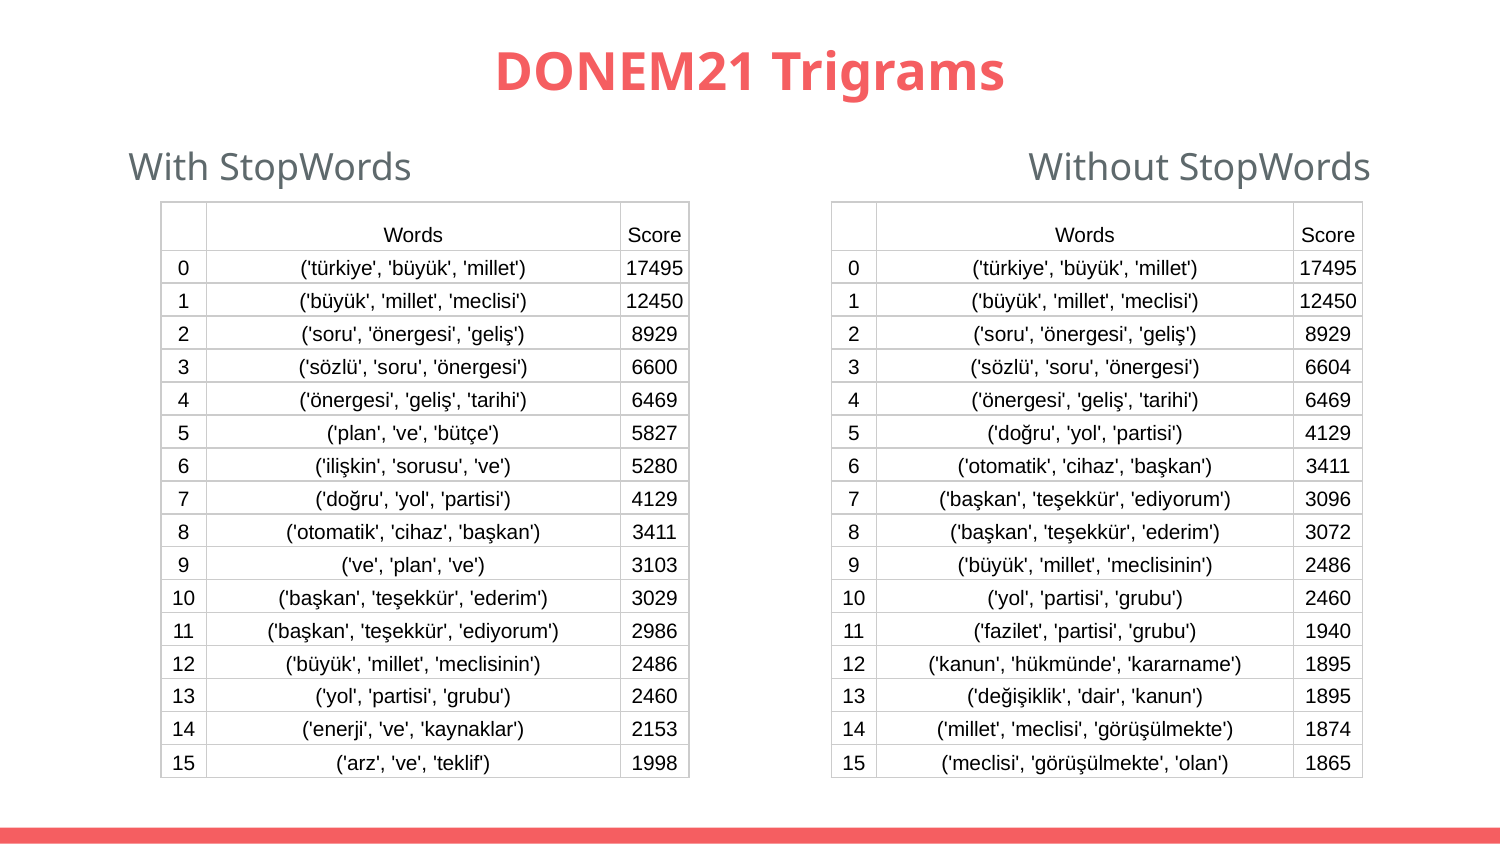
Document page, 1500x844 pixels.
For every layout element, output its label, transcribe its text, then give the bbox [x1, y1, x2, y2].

table_cell 17495 [1294, 251, 1362, 282]
table_cell ('otomatik', 'cihaz', 'başkan') [207, 515, 620, 546]
table_cell ('yol', 'partisi', 'grubu') [877, 580, 1293, 612]
table_cell ('türkiye', 'büyük', 'millet') [207, 251, 620, 282]
table_cell 3029 [621, 580, 688, 612]
table_cell 2 [832, 317, 876, 348]
table_header Words [877, 203, 1293, 250]
table_cell 5 [832, 416, 876, 447]
table_cell ('plan', 've', 'bütçe') [207, 416, 620, 447]
table_cell 8929 [621, 317, 688, 348]
table_header Words [207, 203, 620, 250]
table_cell 10 [832, 580, 876, 612]
table_cell ('fazilet', 'partisi', 'grubu') [877, 613, 1293, 645]
table_cell 2153 [621, 712, 688, 744]
table_cell 3 [832, 350, 876, 381]
table_cell ('soru', 'önergesi', 'geliş') [877, 317, 1293, 348]
table_cell 2486 [1294, 547, 1362, 579]
table_cell 4129 [1294, 416, 1362, 447]
table_cell ('büyük', 'millet', 'meclisi') [207, 284, 620, 315]
table_cell 5280 [621, 449, 688, 480]
table_cell 6 [832, 449, 876, 480]
table_cell 2460 [621, 679, 688, 711]
table_cell 14 [832, 712, 876, 744]
table_cell ('ve', 'plan', 've') [207, 547, 620, 579]
table_cell 1 [162, 284, 206, 315]
table_cell 0 [162, 251, 206, 282]
table_cell 5 [162, 416, 206, 447]
table_cell 5827 [621, 416, 688, 447]
table_cell ('ilişkin', 'sorusu', 've') [207, 449, 620, 480]
table_cell ('meclisi', 'görüşülmekte', 'olan') [877, 745, 1293, 777]
table_cell ('millet', 'meclisi', 'görüşülmekte') [877, 712, 1293, 744]
table_cell 13 [162, 679, 206, 711]
table_cell 8929 [1294, 317, 1362, 348]
table_cell ('türkiye', 'büyük', 'millet') [877, 251, 1293, 282]
table_cell ('değişiklik', 'dair', 'kanun') [877, 679, 1293, 711]
table_cell ('büyük', 'millet', 'meclisi') [877, 284, 1293, 315]
title DONEM21 Trigrams [51, 18, 1449, 121]
table_cell 6 [162, 449, 206, 480]
table_cell ('arz', 've', 'teklif') [207, 745, 620, 777]
table_cell 3411 [621, 515, 688, 546]
table_cell 8 [162, 515, 206, 546]
table_cell 3096 [1294, 482, 1362, 513]
table_cell 0 [832, 251, 876, 282]
table_cell 2460 [1294, 580, 1362, 612]
table_cell ('başkan', 'teşekkür', 'ediyorum') [877, 482, 1293, 513]
table_cell 1874 [1294, 712, 1362, 744]
table_cell 12450 [1294, 284, 1362, 315]
table_cell 12450 [621, 284, 688, 315]
table_cell 1 [832, 284, 876, 315]
table_cell ('yol', 'partisi', 'grubu') [207, 679, 620, 711]
table_header [162, 203, 206, 250]
table_cell ('büyük', 'millet', 'meclisinin') [877, 547, 1293, 579]
table_cell 6469 [1294, 383, 1362, 414]
table_cell ('sözlü', 'soru', 'önergesi') [207, 350, 620, 381]
table_cell ('başkan', 'teşekkür', 'ediyorum') [207, 613, 620, 645]
table_cell 7 [832, 482, 876, 513]
table_cell 1998 [621, 745, 688, 777]
table_cell 6604 [1294, 350, 1362, 381]
table_cell ('doğru', 'yol', 'partisi') [877, 416, 1293, 447]
table_header Score [621, 203, 688, 250]
table_cell 8 [832, 515, 876, 546]
table_cell ('enerji', 've', 'kaynaklar') [207, 712, 620, 744]
table_cell ('sözlü', 'soru', 'önergesi') [877, 350, 1293, 381]
table_cell ('başkan', 'teşekkür', 'ederim') [207, 580, 620, 612]
table_cell 12 [162, 646, 206, 678]
table_cell 14 [162, 712, 206, 744]
table_cell 6600 [621, 350, 688, 381]
table_cell 3411 [1294, 449, 1362, 480]
table_cell ('önergesi', 'geliş', 'tarihi') [207, 383, 620, 414]
table_cell 11 [162, 613, 206, 645]
table_cell ('önergesi', 'geliş', 'tarihi') [877, 383, 1293, 414]
table_cell 9 [162, 547, 206, 579]
table_cell 4 [832, 383, 876, 414]
table_cell 2 [162, 317, 206, 348]
table_cell ('büyük', 'millet', 'meclisinin') [207, 646, 620, 678]
table_cell 3103 [621, 547, 688, 579]
table_cell 1940 [1294, 613, 1362, 645]
table_header [832, 203, 876, 250]
table_cell 10 [162, 580, 206, 612]
table_header Score [1294, 203, 1362, 250]
table_cell 4 [162, 383, 206, 414]
table_cell 1895 [1294, 679, 1362, 711]
table_cell 1895 [1294, 646, 1362, 678]
table_cell 4129 [621, 482, 688, 513]
table_cell 7 [162, 482, 206, 513]
table_cell 13 [832, 679, 876, 711]
table_cell ('doğru', 'yol', 'partisi') [207, 482, 620, 513]
table_cell 1865 [1294, 745, 1362, 777]
table_cell 15 [162, 745, 206, 777]
table_cell 6469 [621, 383, 688, 414]
table_cell 3072 [1294, 515, 1362, 546]
table_cell ('soru', 'önergesi', 'geliş') [207, 317, 620, 348]
table_cell 11 [832, 613, 876, 645]
list With StopWords Without StopWords [51, 121, 1449, 202]
table_cell 9 [832, 547, 876, 579]
table_cell ('otomatik', 'cihaz', 'başkan') [877, 449, 1293, 480]
table_cell 2486 [621, 646, 688, 678]
table_cell 3 [162, 350, 206, 381]
table_cell 15 [832, 745, 876, 777]
table_cell ('başkan', 'teşekkür', 'ederim') [877, 515, 1293, 546]
table_cell 17495 [621, 251, 688, 282]
table_cell 12 [832, 646, 876, 678]
table_cell 2986 [621, 613, 688, 645]
table_cell ('kanun', 'hükmünde', 'kararname') [877, 646, 1293, 678]
